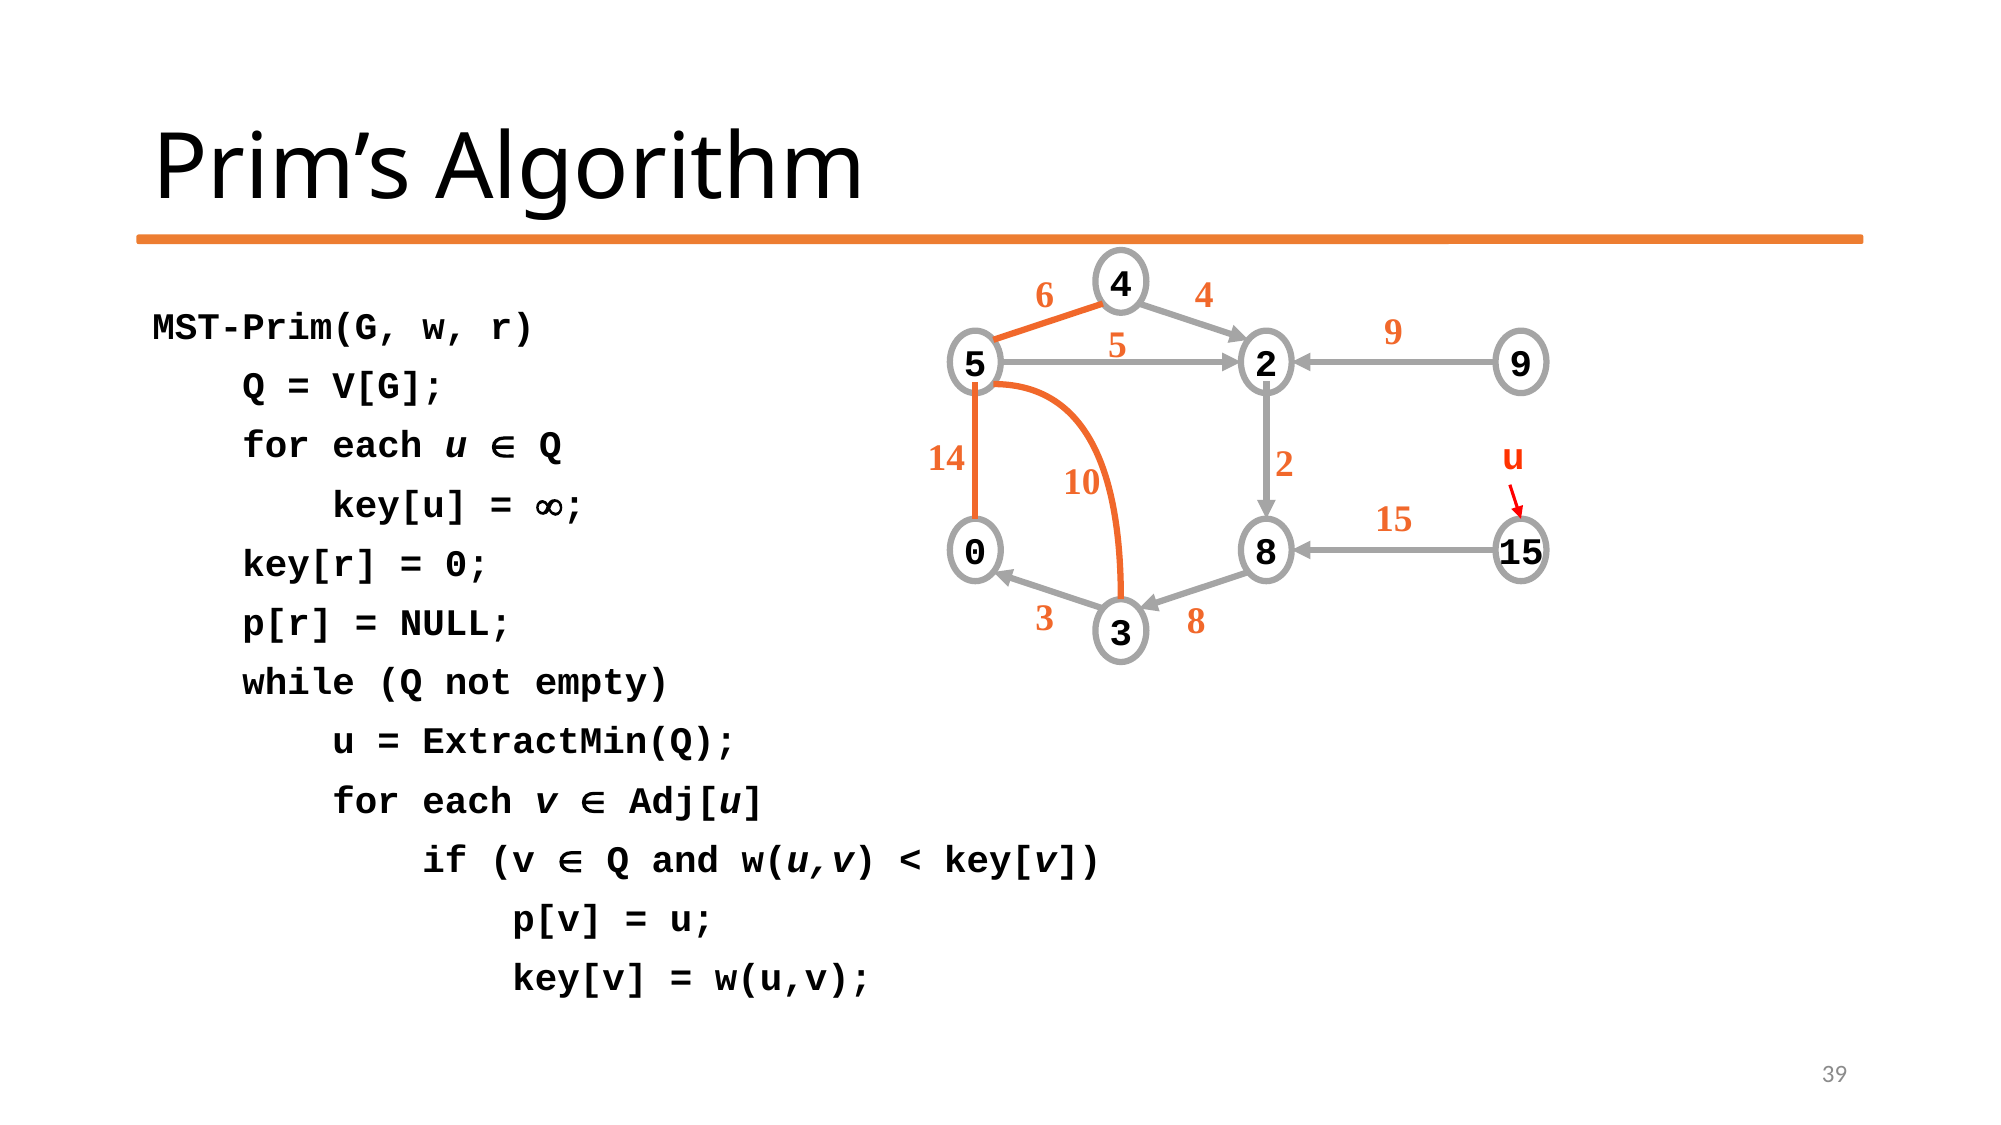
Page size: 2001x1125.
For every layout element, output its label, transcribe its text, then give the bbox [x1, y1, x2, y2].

text_box 15 [1360, 486, 1428, 546]
text_box 0 [949, 540, 1001, 582]
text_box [1138, 305, 1249, 338]
text_box 9 [1495, 330, 1547, 394]
text_box 9 [1369, 299, 1418, 360]
slide_number 39 [1412, 1042, 1863, 1103]
title Prim’s Algorithm [137, 59, 1863, 278]
text_box 4 [1180, 262, 1229, 305]
text_box 4 [1095, 249, 1147, 312]
text_box 15 [1495, 518, 1547, 582]
text_box 2 [1260, 431, 1266, 491]
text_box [1138, 574, 1249, 607]
text_box 5 [1093, 312, 1142, 361]
text_box 2 [1240, 330, 1292, 393]
text_box 5 [1093, 363, 1142, 373]
list MST-Prim(G, w, r) Q = V[G]; for each u  Q key[u] = ; key[r] = 0; p[r] = NULL; while (Q not empty) u = ExtractMin(Q); for each v  Adj[u] if (v  Q and w(u,v) < key[v]) p[v] = u; key[v] = w(u,v); [137, 299, 1863, 1014]
text_box 3 [1095, 599, 1147, 663]
text_box 2 [1267, 431, 1309, 491]
text_box 8 [1240, 518, 1292, 582]
text_box 8 [1172, 607, 1221, 648]
text_box 5 [949, 330, 1001, 393]
text_box u [1487, 424, 1533, 485]
text_box 14 [912, 425, 975, 486]
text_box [951, 428, 1163, 556]
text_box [1509, 485, 1521, 519]
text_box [993, 574, 1103, 607]
text_box 6 [1020, 262, 1070, 305]
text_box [993, 305, 1103, 338]
text_box 3 [1020, 607, 1070, 645]
